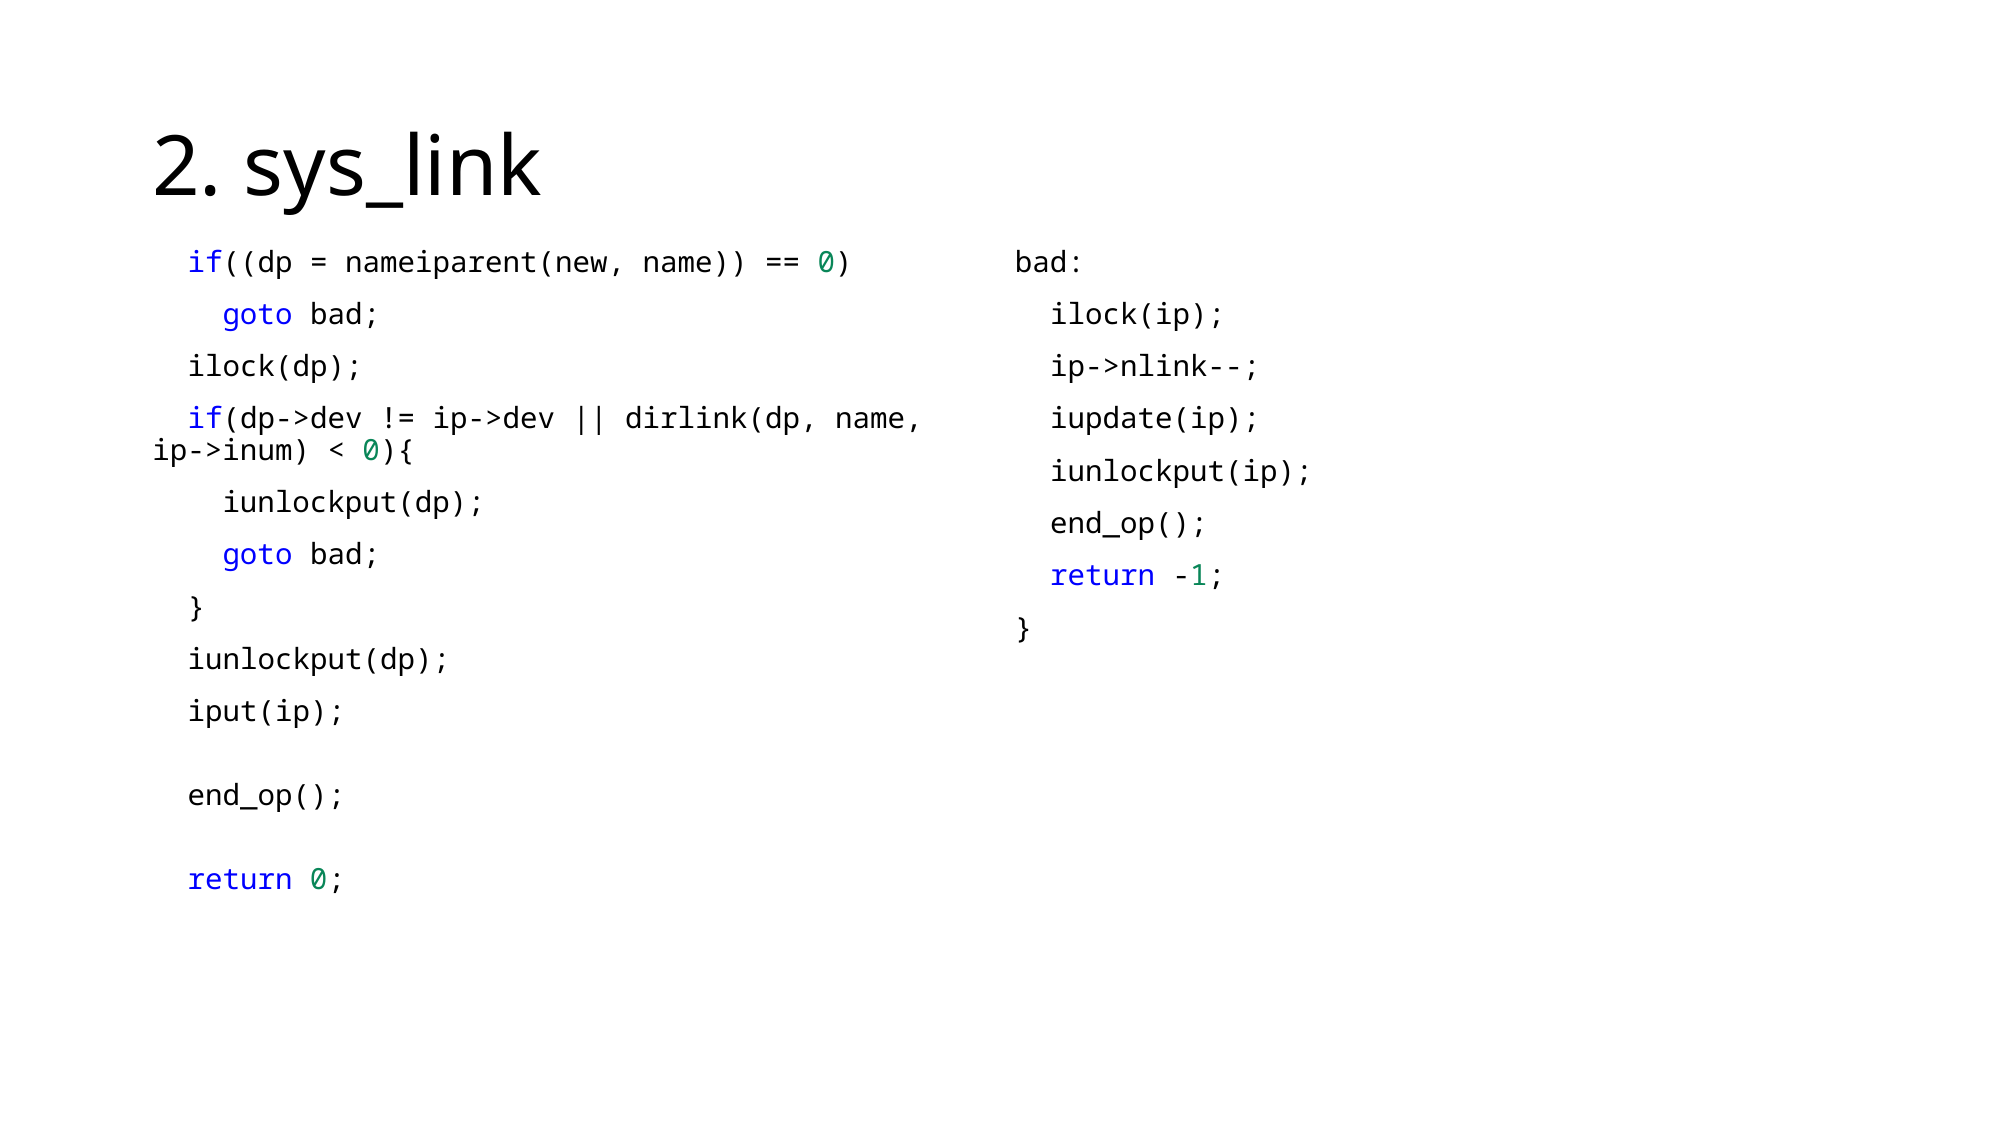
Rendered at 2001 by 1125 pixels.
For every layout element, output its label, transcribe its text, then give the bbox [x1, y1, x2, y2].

list bad: ilock(ip); ip->nlink--; iupdate(ip); iunlockput(ip); end_op(); return -1; } [999, 208, 1850, 999]
list if((dp = nameiparent(new, name)) == 0) goto bad; ilock(dp); if(dp->dev != ip->dev || dirlink(dp, name, ip->inum) < 0){ iunlockput(dp); goto bad; } iunlockput(dp); iput(ip); end_op(); return 0; [137, 208, 988, 999]
title 2. sys_link [137, 59, 1863, 278]
